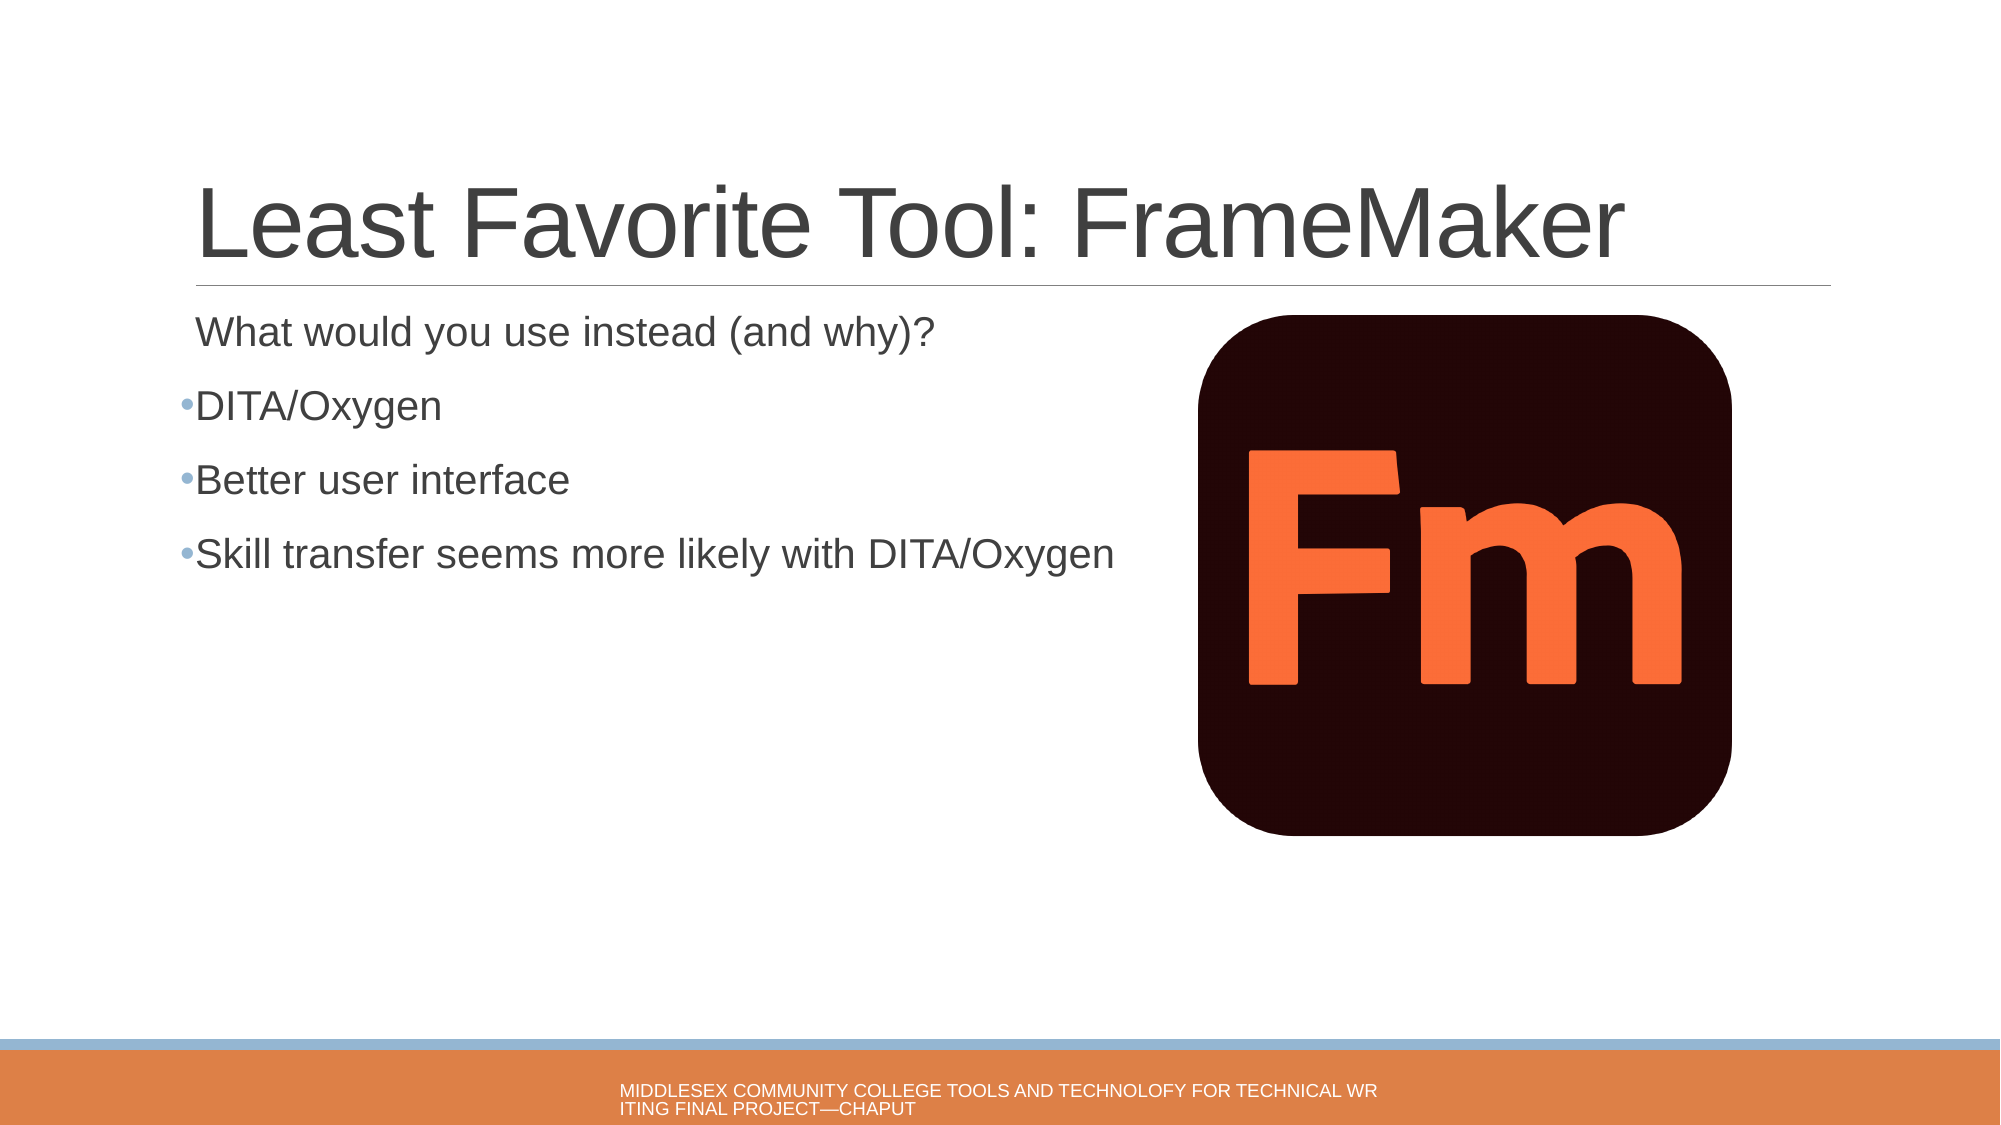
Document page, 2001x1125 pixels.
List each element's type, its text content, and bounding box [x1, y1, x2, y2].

footer Middlesex Community College Tools and Technolofy for Technical Writing Final Project—Chaput [604, 1059, 1396, 1120]
picture [1198, 315, 1732, 838]
list What would you use instead (and why)? DITA/Oxygen Better user interface Skill transfer seems more likely with DITA/Oxygen [180, 302, 1830, 963]
title Least Favorite Tool: FrameMaker [180, 47, 1830, 285]
